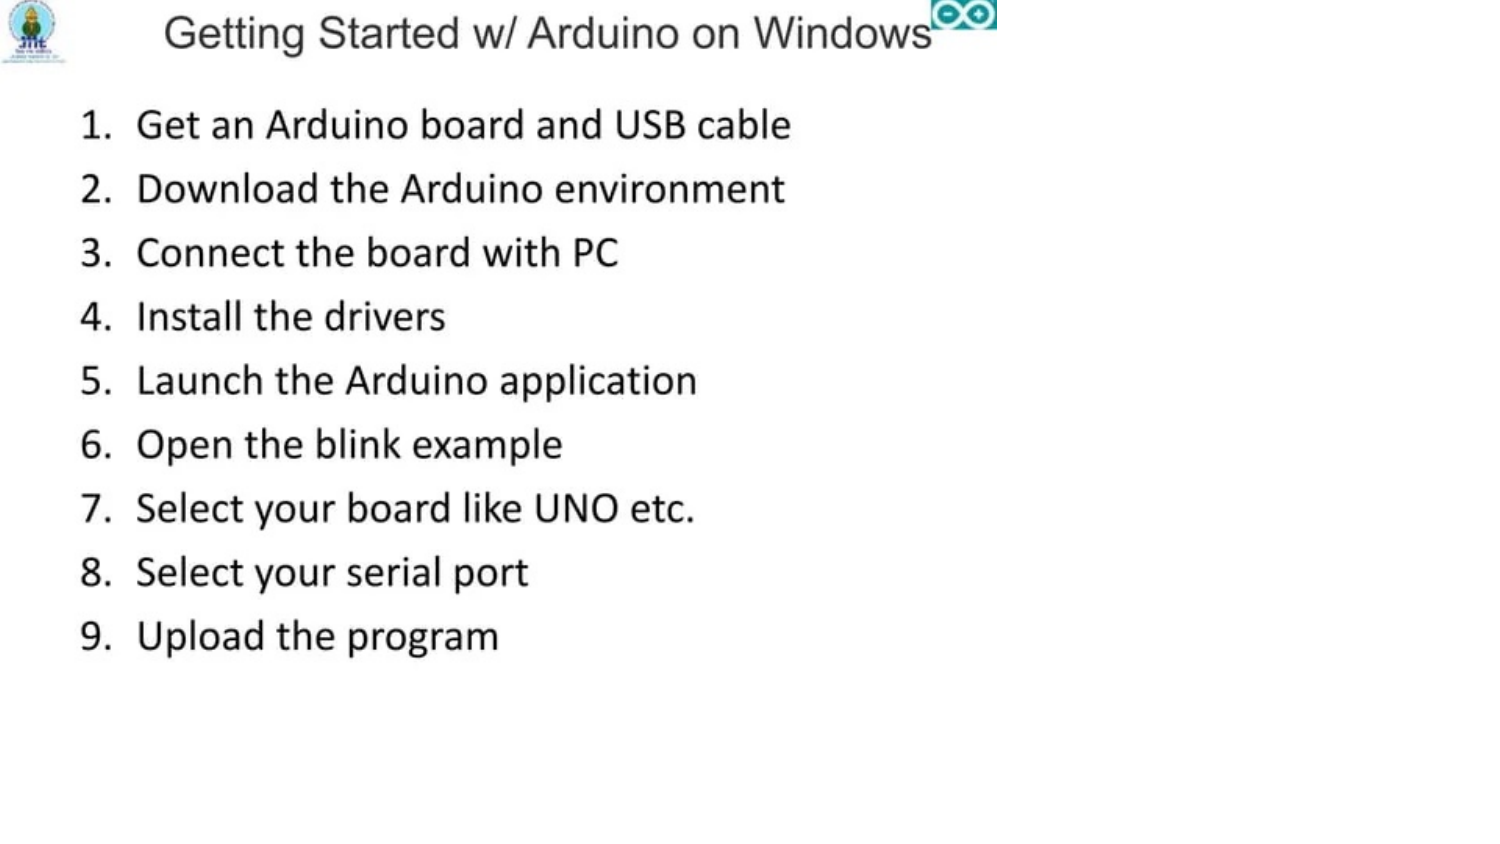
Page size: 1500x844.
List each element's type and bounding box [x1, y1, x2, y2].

picture [0, 0, 997, 748]
